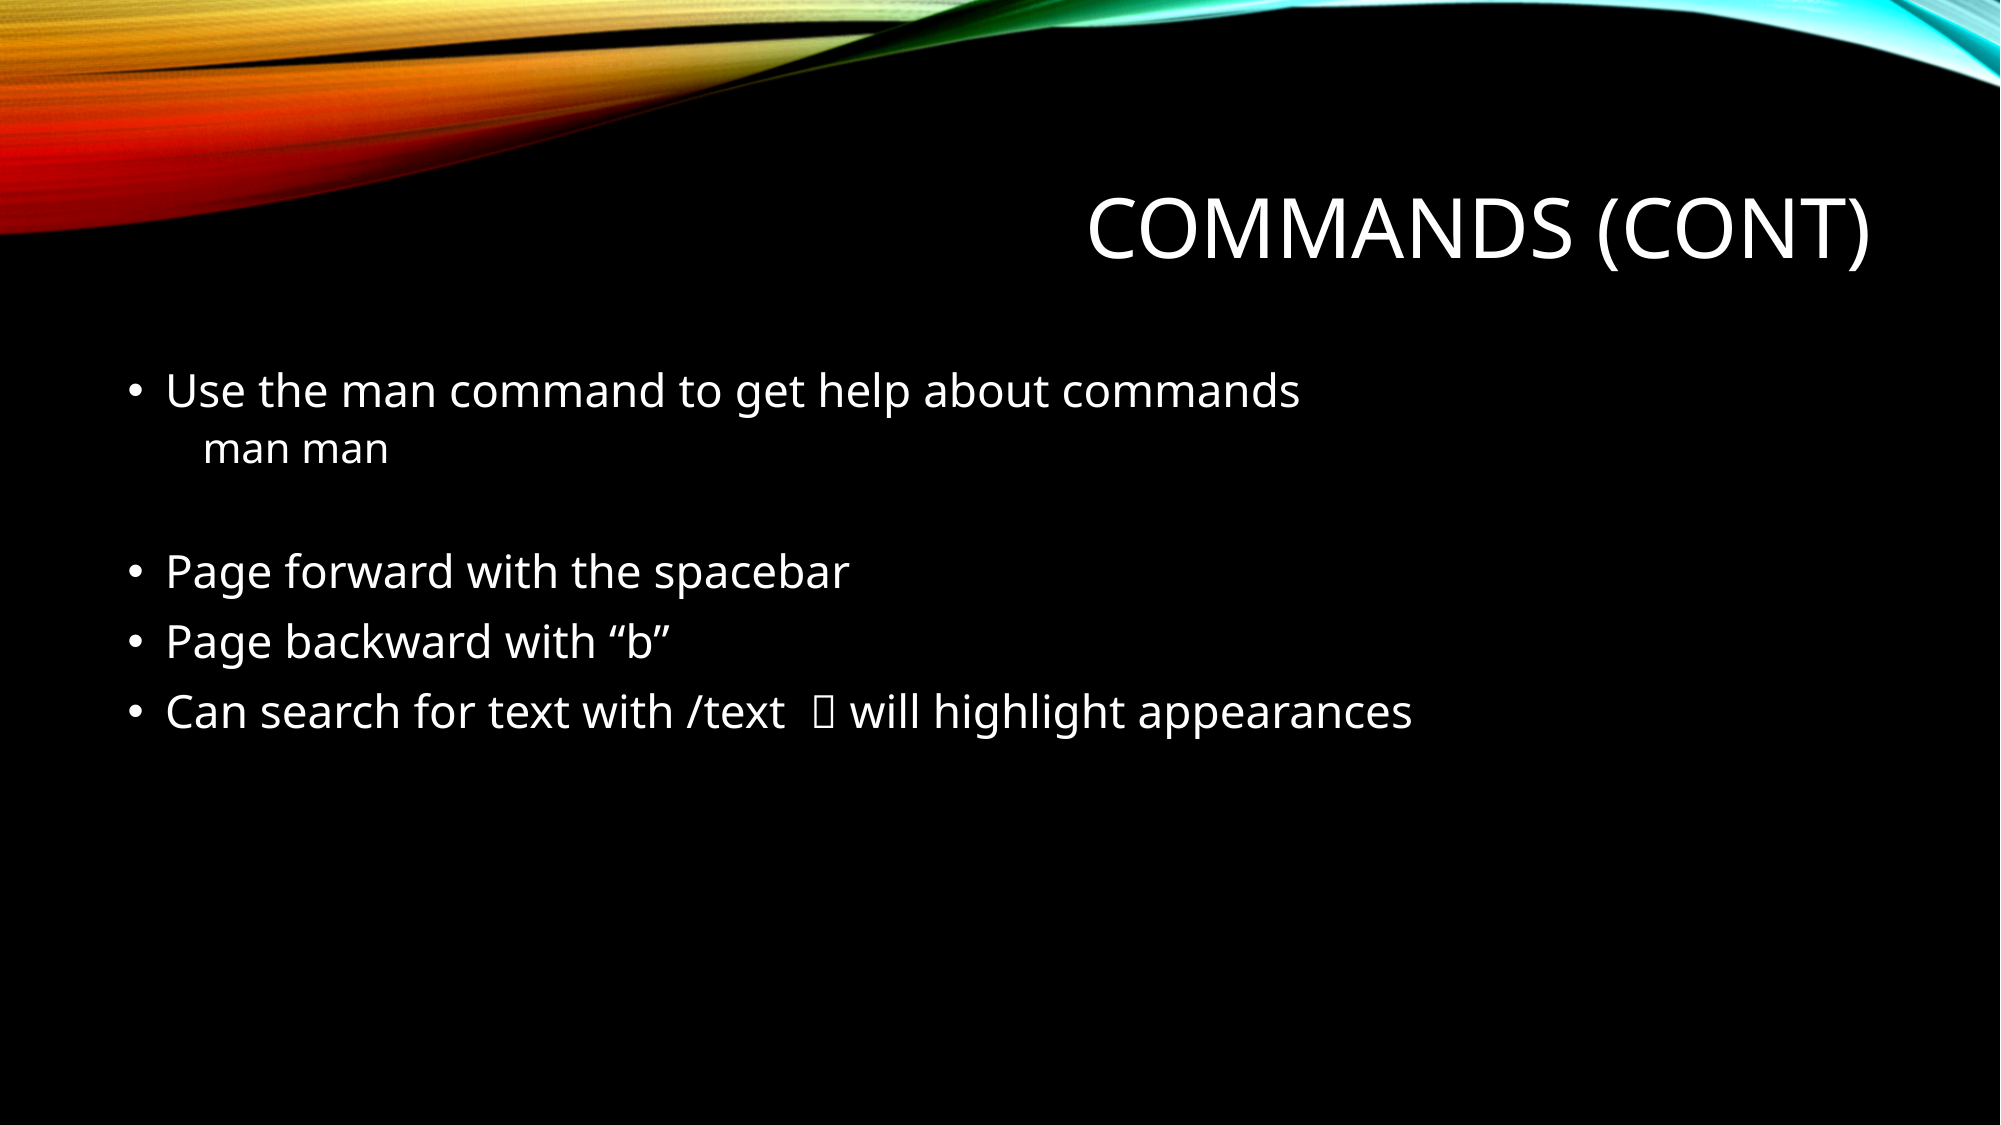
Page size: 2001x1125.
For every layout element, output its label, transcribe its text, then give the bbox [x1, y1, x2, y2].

title Commands (cont) [474, 125, 1888, 338]
list Use the man command to get help about commands man man Page forward with the spacebar Page backward with “b” Can search for text with /text  will highlight appearances [112, 360, 1888, 1021]
picture [0, 0, 2000, 237]
